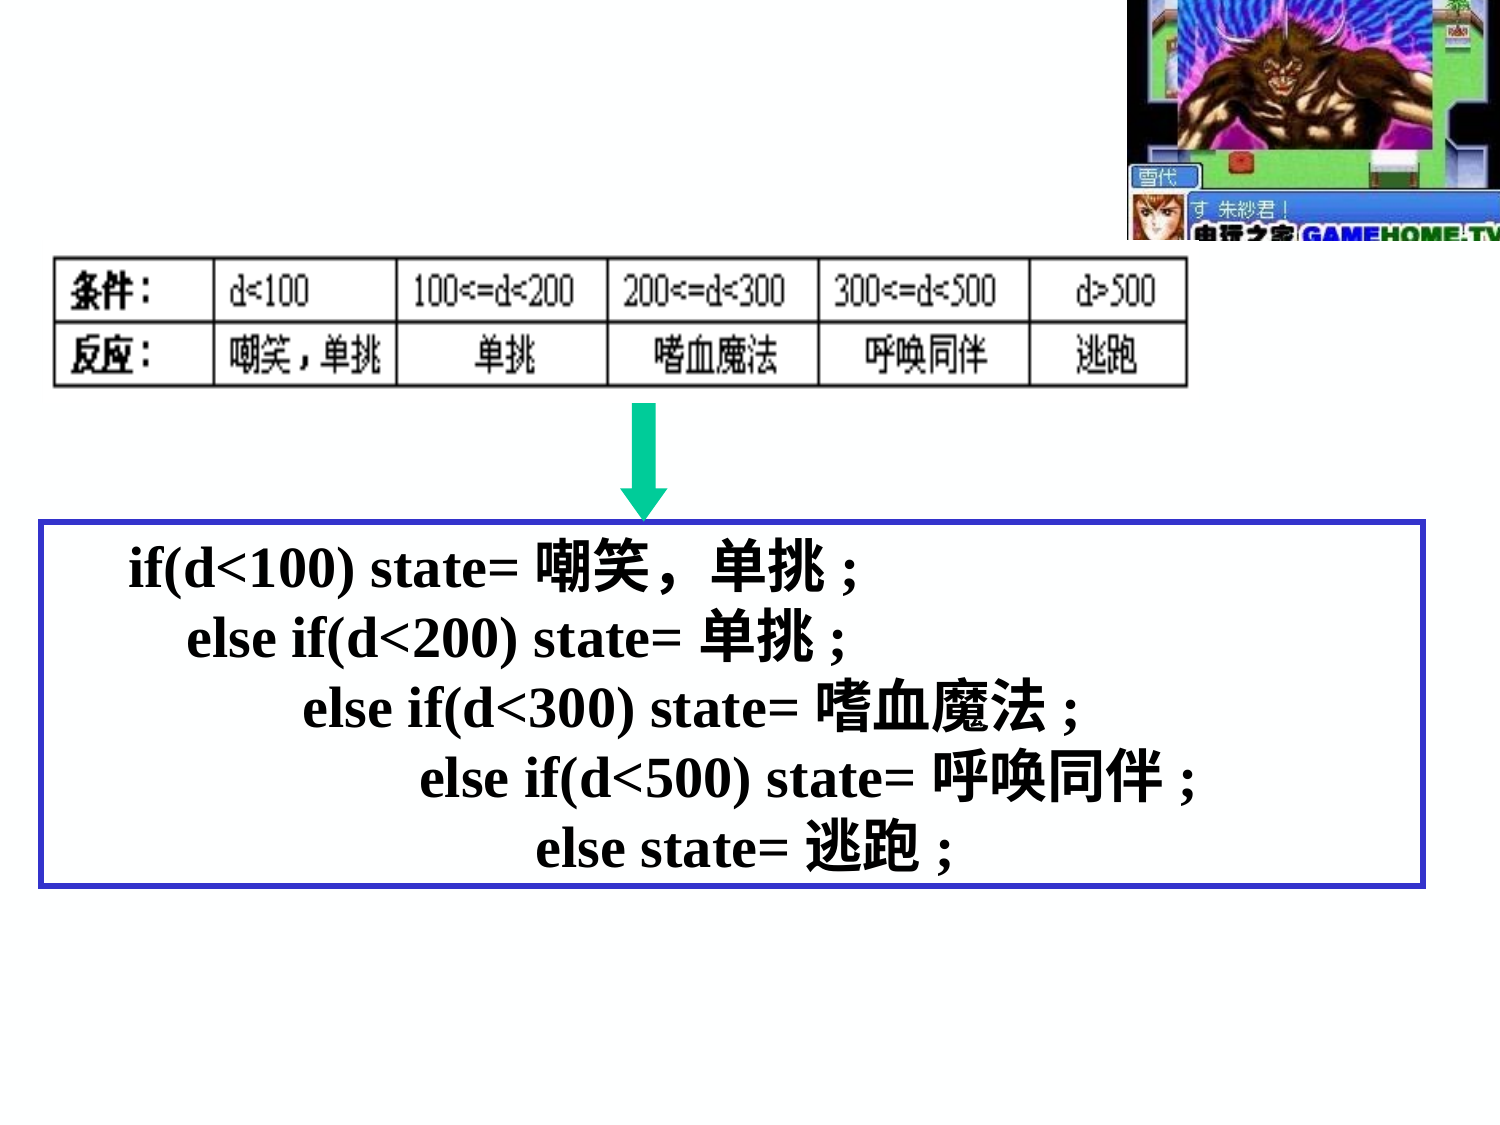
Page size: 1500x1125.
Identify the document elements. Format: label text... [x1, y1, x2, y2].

text_box if(d<100) state=嘲笑，单挑; else if(d<200) state=单挑; else if(d<300) state=嗜血魔法; else if(d<500) state=呼唤同伴; else state=逃跑; [41, 521, 1424, 887]
text_box [620, 411, 668, 522]
picture [40, 0, 1500, 403]
